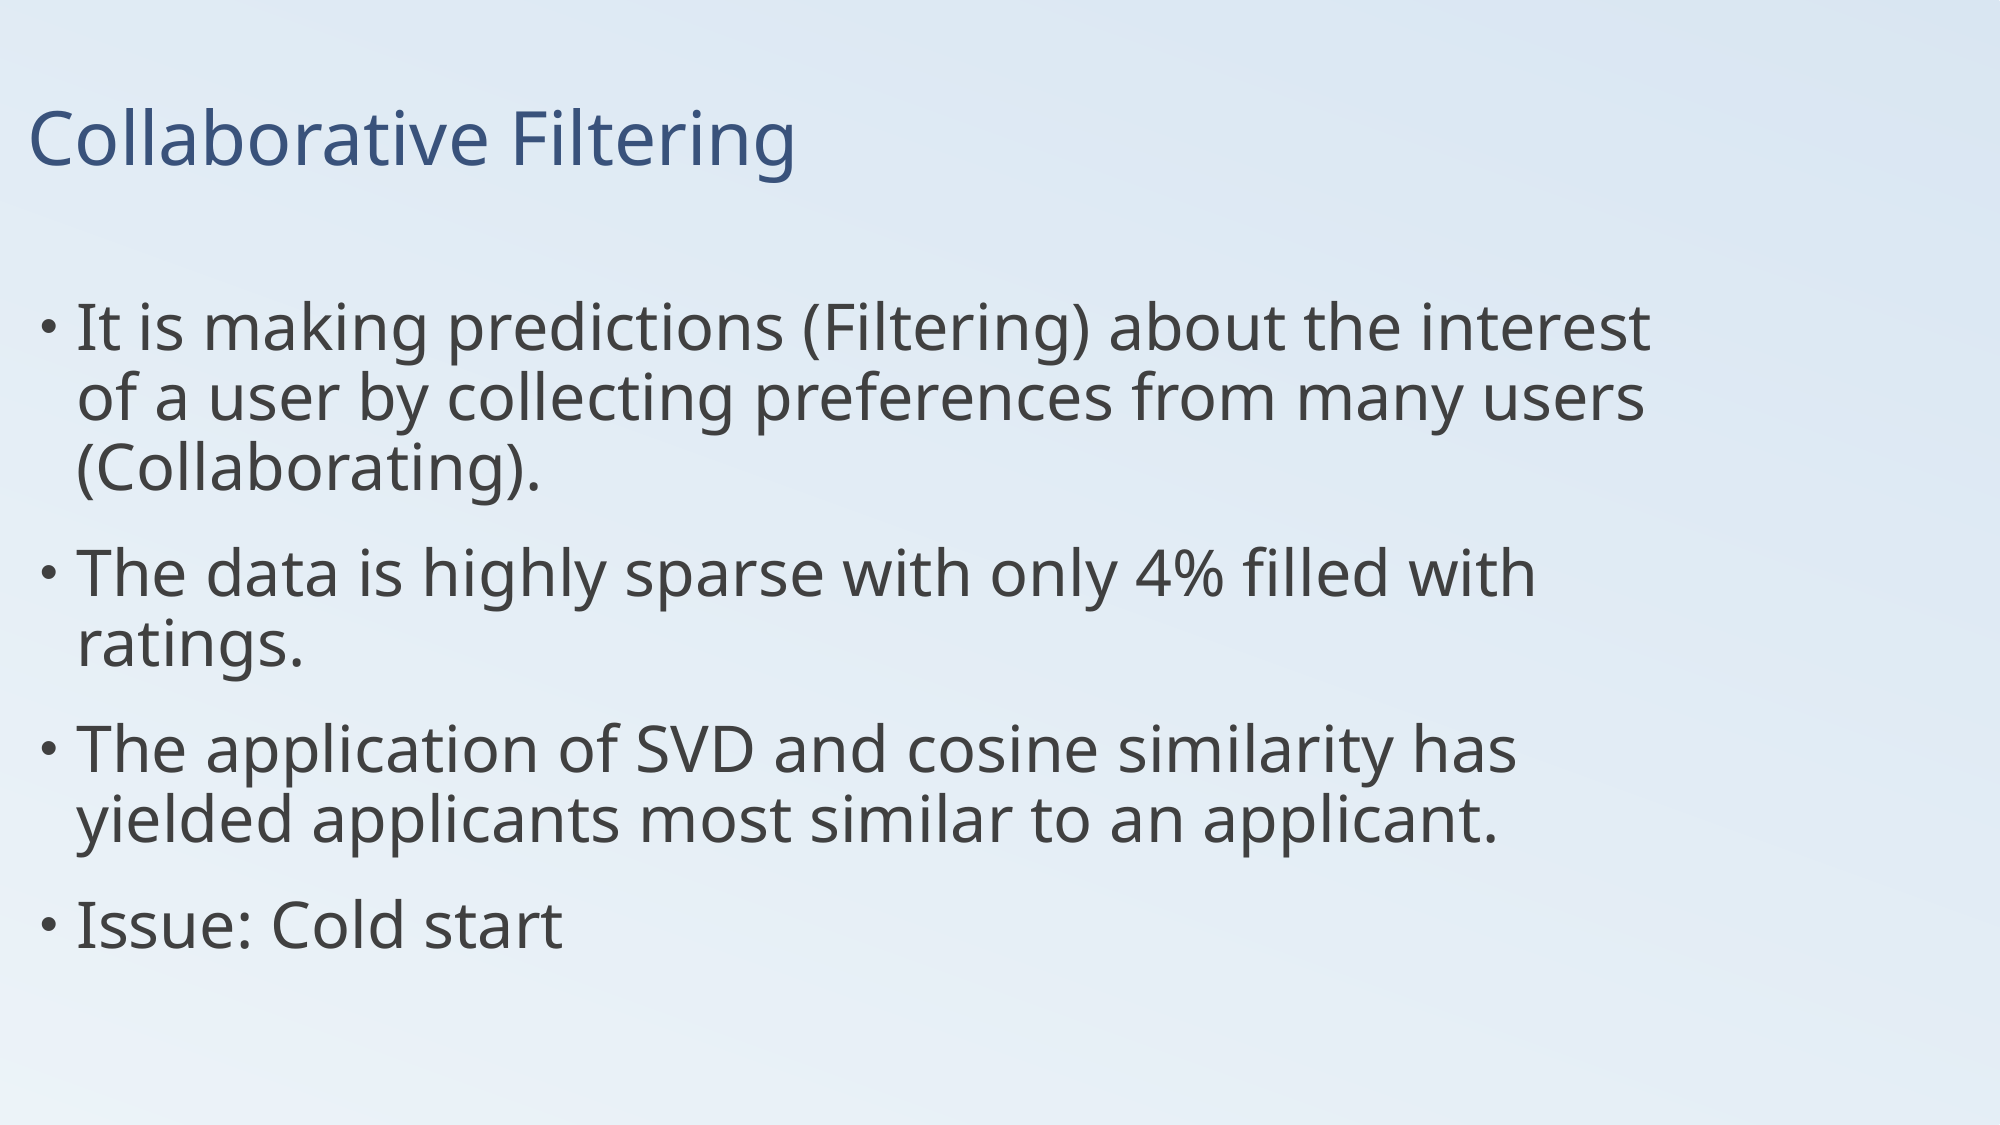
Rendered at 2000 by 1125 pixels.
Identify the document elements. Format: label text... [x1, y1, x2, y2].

title Collaborative Filtering [12, 12, 1812, 188]
list It is making predictions (Filtering) about the interest of a user by collecting preferences from many users (Collaborating). The data is highly sparse with only 4% filled with ratings. The application of SVD and cosine similarity has yielded applicants most similar to an applicant. Issue: Cold start [24, 287, 1713, 975]
